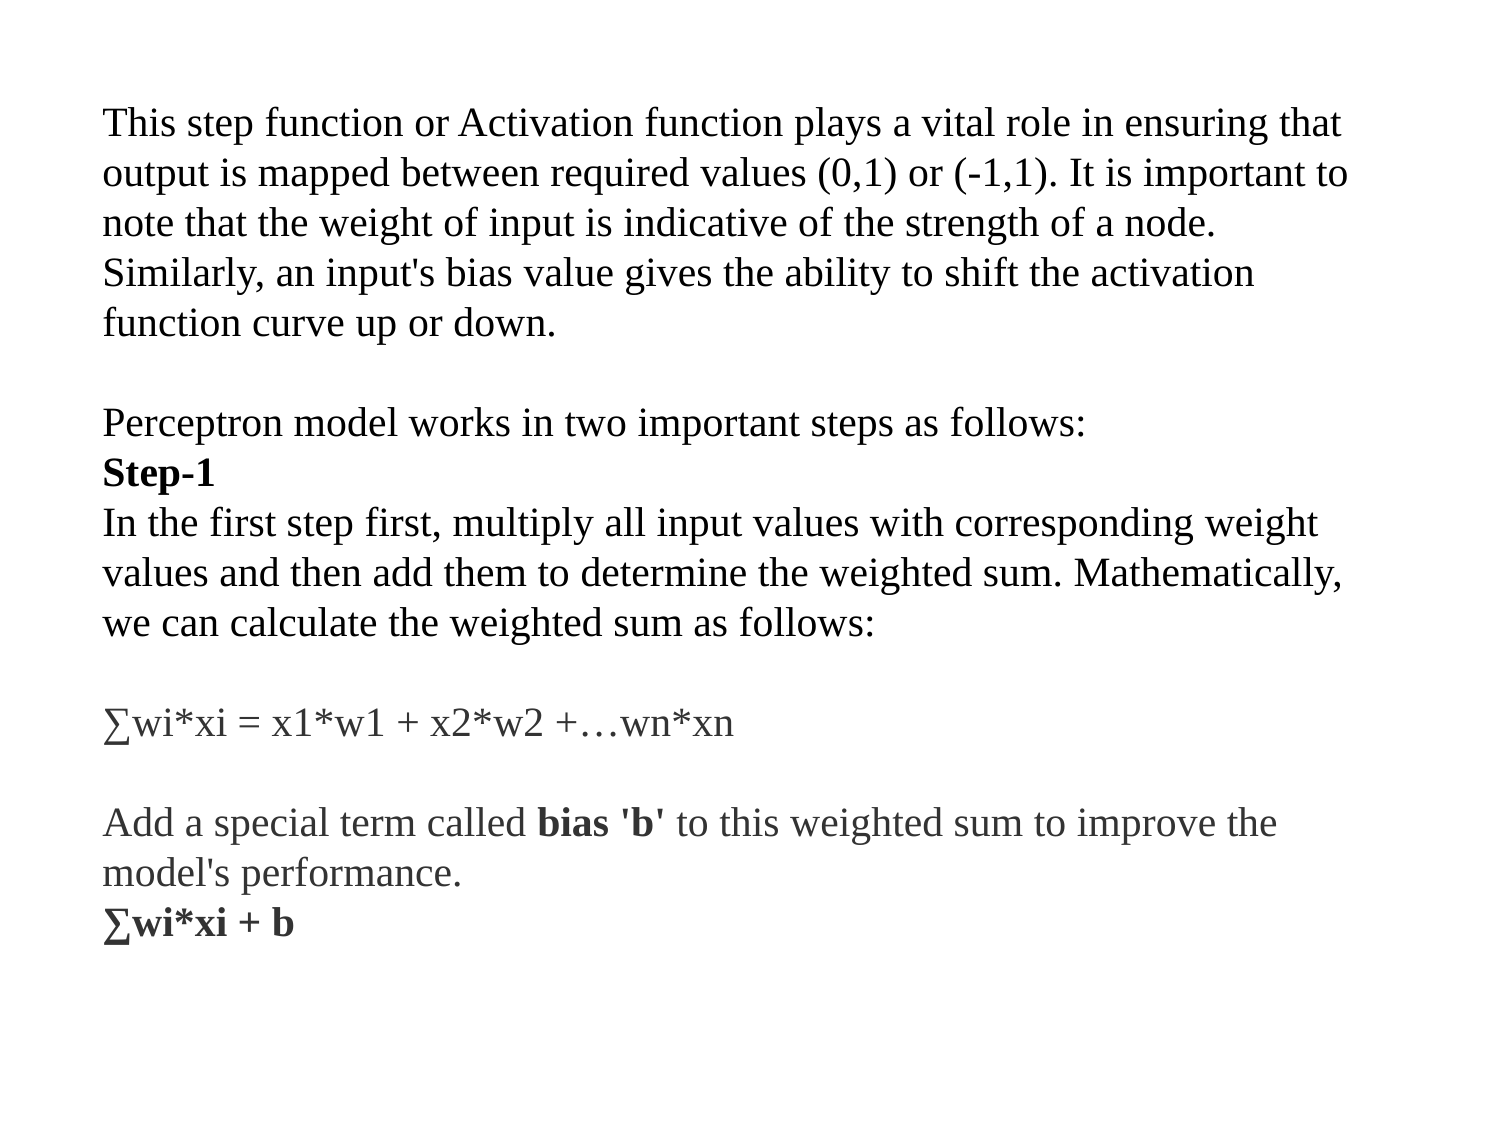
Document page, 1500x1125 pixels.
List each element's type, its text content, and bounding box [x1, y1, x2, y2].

text_box This step function or Activation function plays a vital role in ensuring that output is mapped between required values (0,1) or (-1,1). It is important to note that the weight of input is indicative of the strength of a node. Similarly, an input's bias value gives the ability to shift the activation function curve up or down. Perceptron model works in two important steps as follows: Step-1 In the first step first, multiply all input values with corresponding weight values and then add them to determine the weighted sum. Mathematically, we can calculate the weighted sum as follows: ∑wi*xi = x1*w1 + x2*w2 +…wn*xn Add a special term called bias 'b' to this weighted sum to improve the model's performance. ∑wi*xi + b [87, 87, 1388, 1103]
